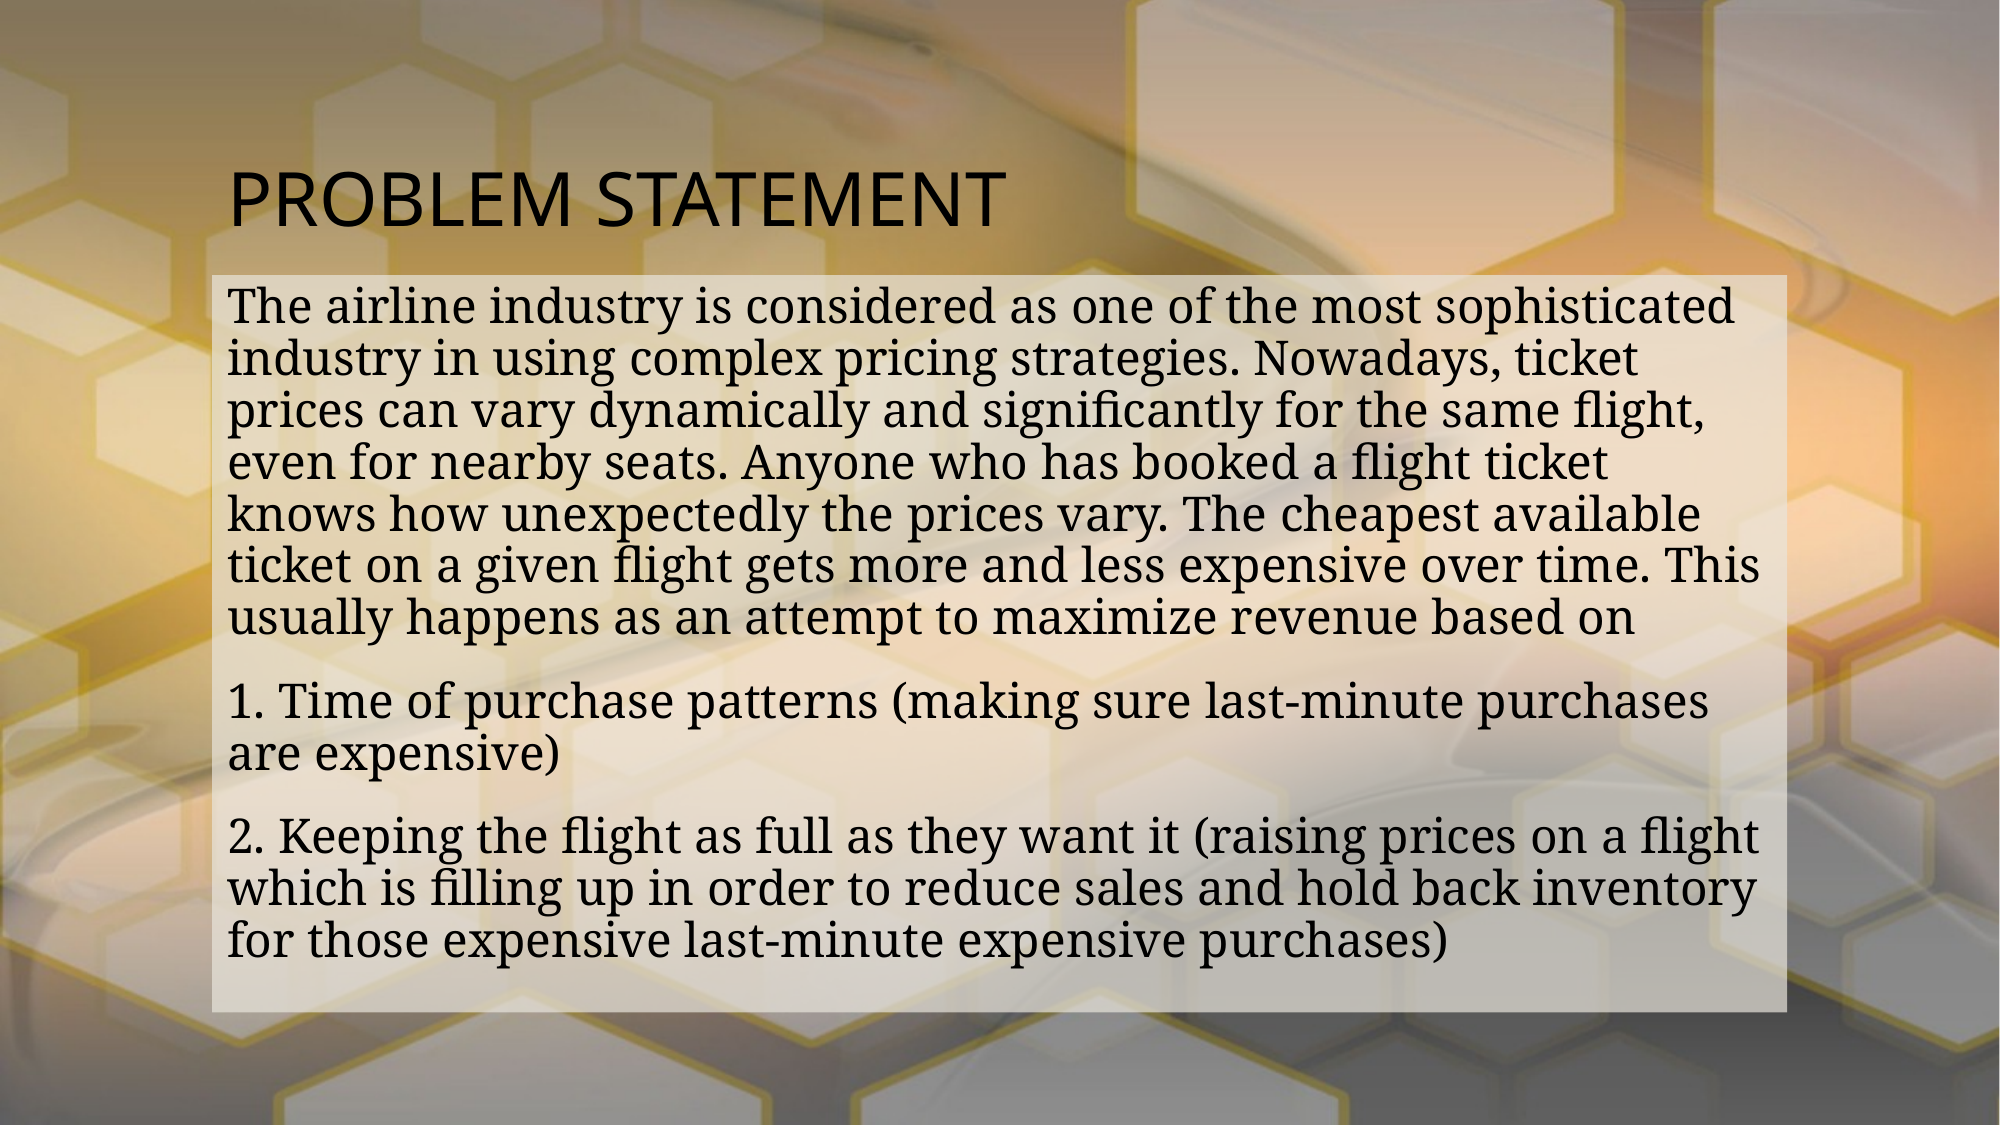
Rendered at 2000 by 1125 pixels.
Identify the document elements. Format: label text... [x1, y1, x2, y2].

title PROBLEM STATEMENT [212, 62, 1788, 250]
list The airline industry is considered as one of the most sophisticated industry in using complex pricing strategies. Nowadays, ticket prices can vary dynamically and significantly for the same flight, even for nearby seats. Anyone who has booked a flight ticket knows how unexpectedly the prices vary. The cheapest available ticket on a given flight gets more and less expensive over time. This usually happens as an attempt to maximize revenue based on 1. Time of purchase patterns (making sure last-minute purchases are expensive) 2. Keeping the flight as full as they want it (raising prices on a flight which is filling up in order to reduce sales and hold back inventory for those expensive last-minute expensive purchases) [212, 275, 1788, 1013]
picture [0, 0, 2000, 1125]
